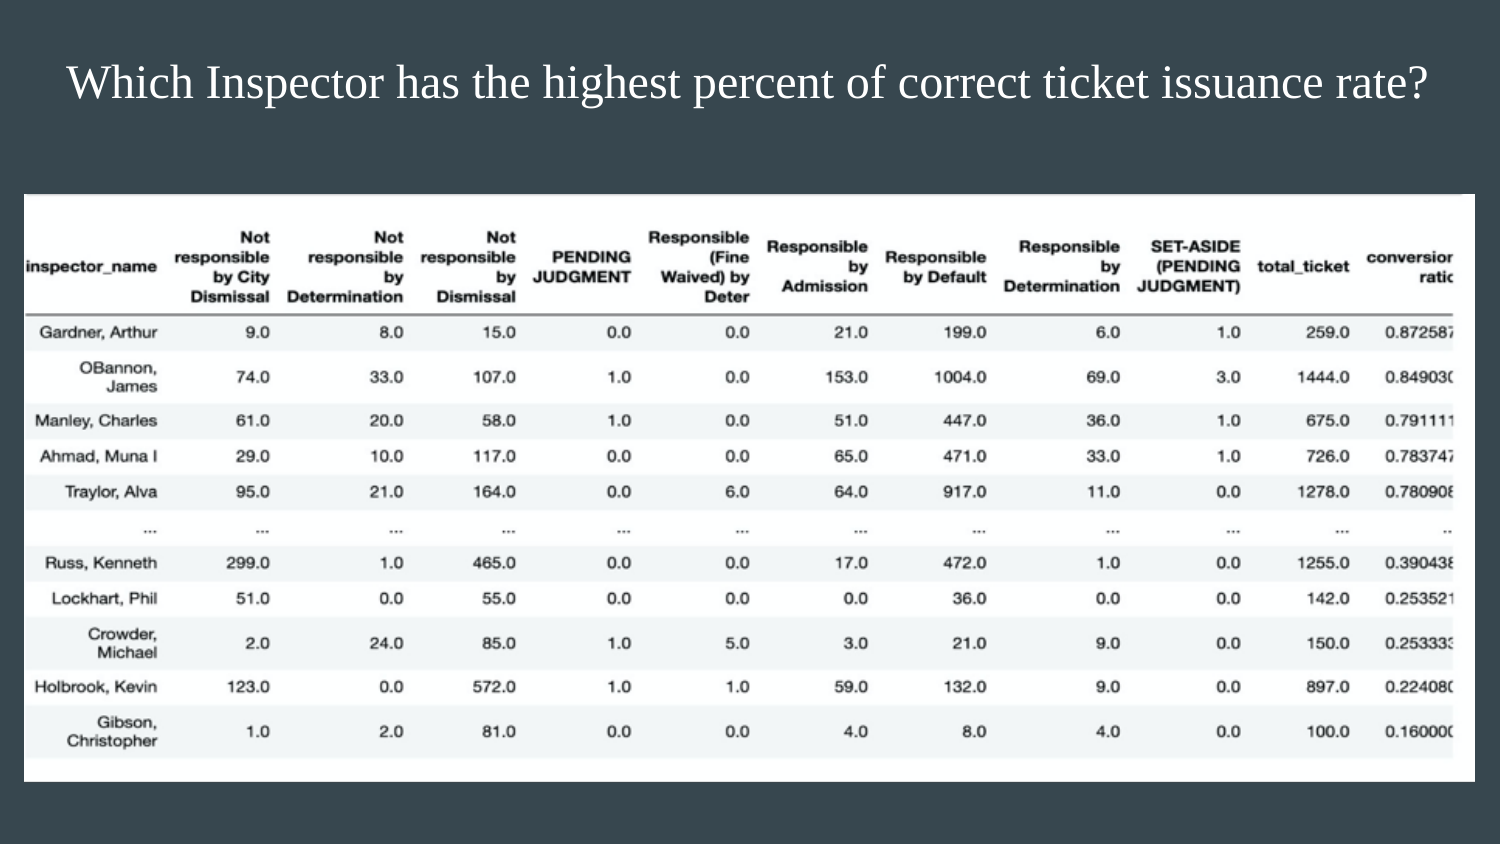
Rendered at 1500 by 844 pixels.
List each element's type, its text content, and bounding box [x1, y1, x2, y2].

title Which Inspector has the highest percent of correct ticket issuance rate? [51, 35, 1449, 130]
picture [24, 194, 1476, 784]
